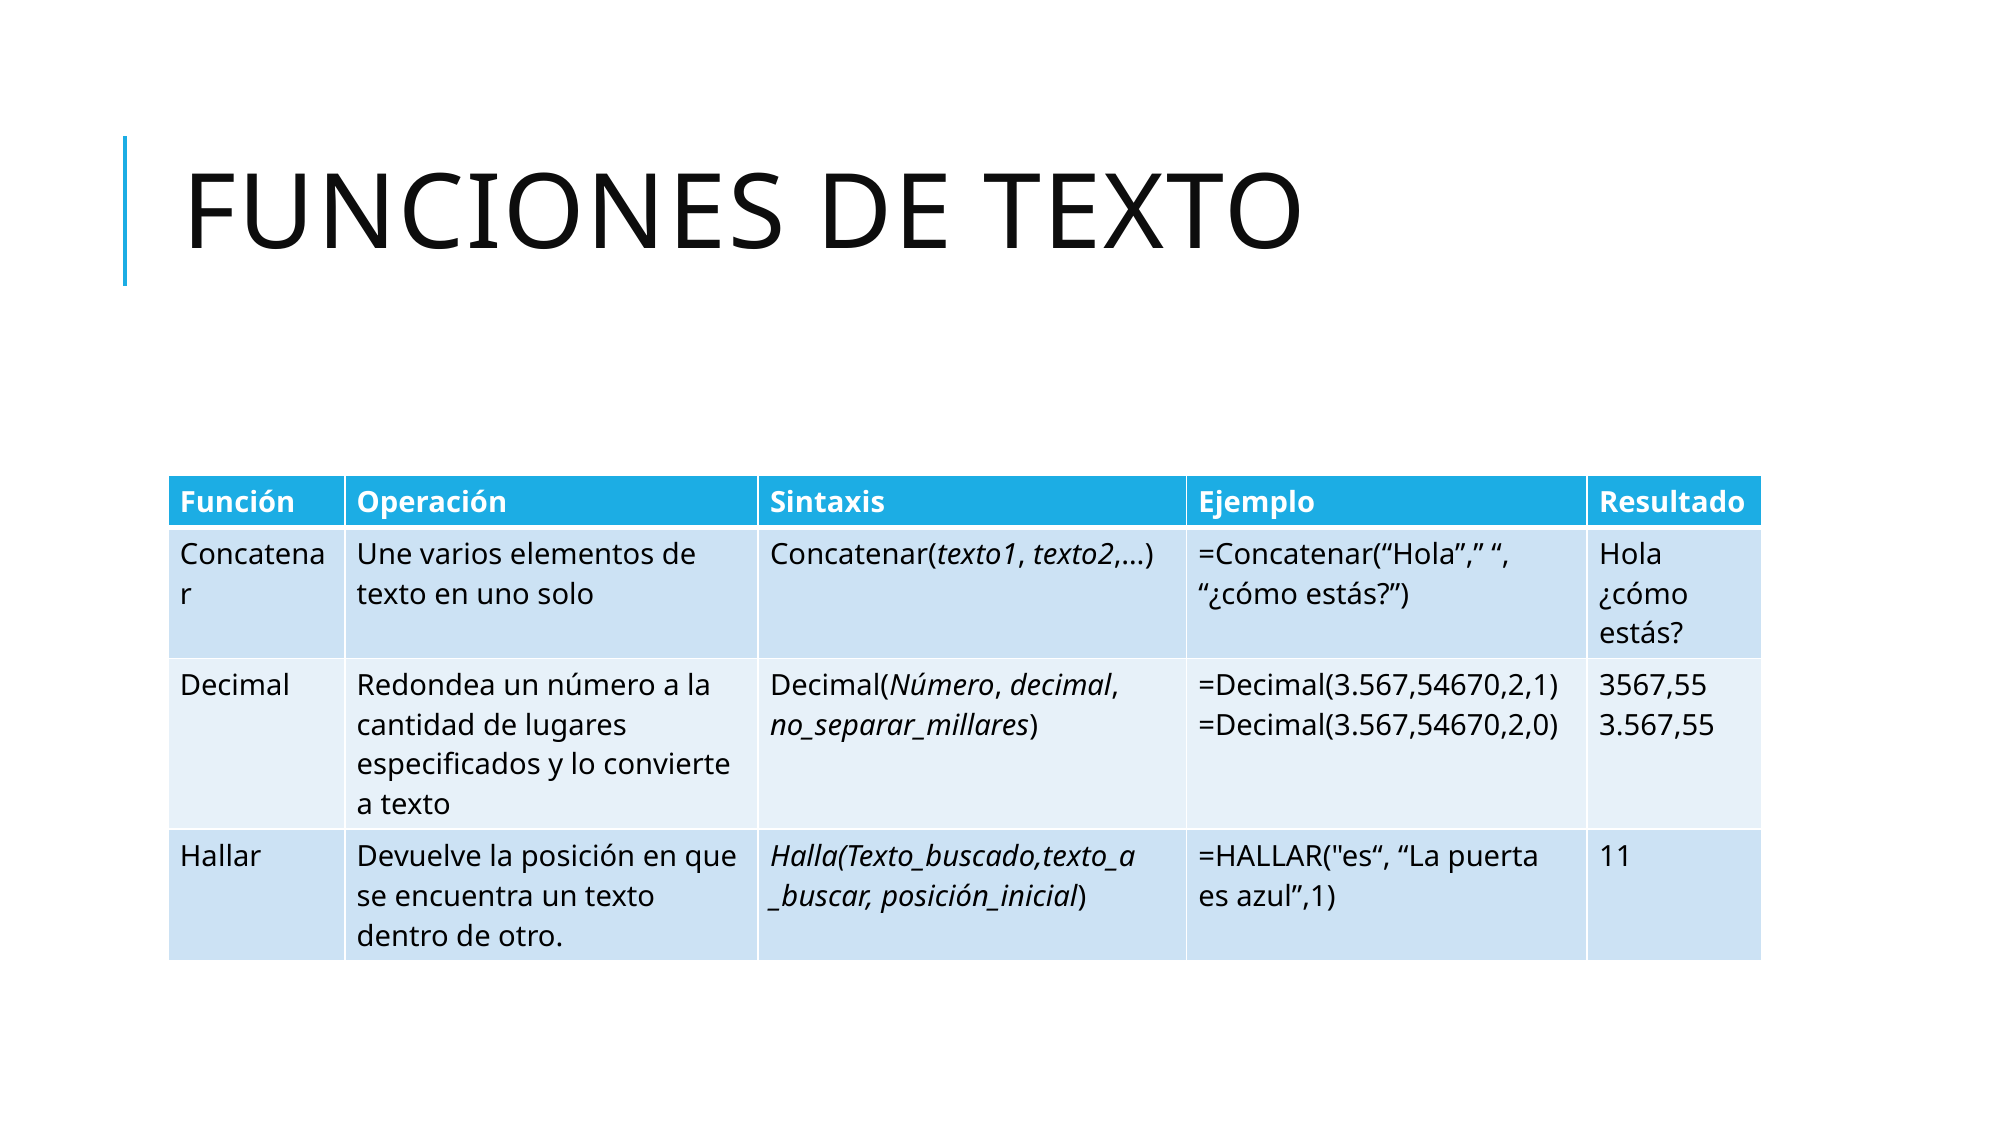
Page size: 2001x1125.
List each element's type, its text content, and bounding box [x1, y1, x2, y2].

table_cell Redondea un número a la cantidad de lugares especificados y lo convierte a texto [346, 659, 757, 828]
table_header Función [169, 476, 344, 525]
table_cell Concatenar [169, 530, 344, 658]
title Funciones de texto [168, 96, 1763, 342]
table_header Sintaxis [759, 476, 1186, 525]
table_cell Devuelve la posición en que se encuentra un texto dentro de otro. [346, 830, 757, 960]
table_cell 11 [1588, 830, 1761, 960]
table_cell Hallar [169, 830, 344, 960]
table_header Resultado [1588, 476, 1761, 525]
table_cell Une varios elementos de texto en uno solo [346, 530, 757, 658]
table_cell Hola ¿cómo estás? [1588, 530, 1761, 658]
table_cell =Decimal(3.567,54670,2,1) =Decimal(3.567,54670,2,0) [1187, 659, 1586, 828]
table_cell =HALLAR("es“, “La puerta es azul”,1) [1187, 830, 1586, 960]
table_cell Decimal(Número, decimal, no_separar_millares) [759, 659, 1186, 828]
table_header Ejemplo [1187, 476, 1586, 525]
table_cell 3567,55 3.567,55 [1588, 659, 1761, 828]
table_cell Concatenar(texto1, texto2,…) [759, 530, 1186, 658]
table_cell Decimal [169, 659, 344, 828]
table_header Operación [346, 476, 757, 525]
table_cell Halla(Texto_buscado,texto_a _buscar, posición_inicial) [759, 830, 1186, 960]
table_cell =Concatenar(“Hola”,” “, “¿cómo estás?”) [1187, 530, 1586, 658]
